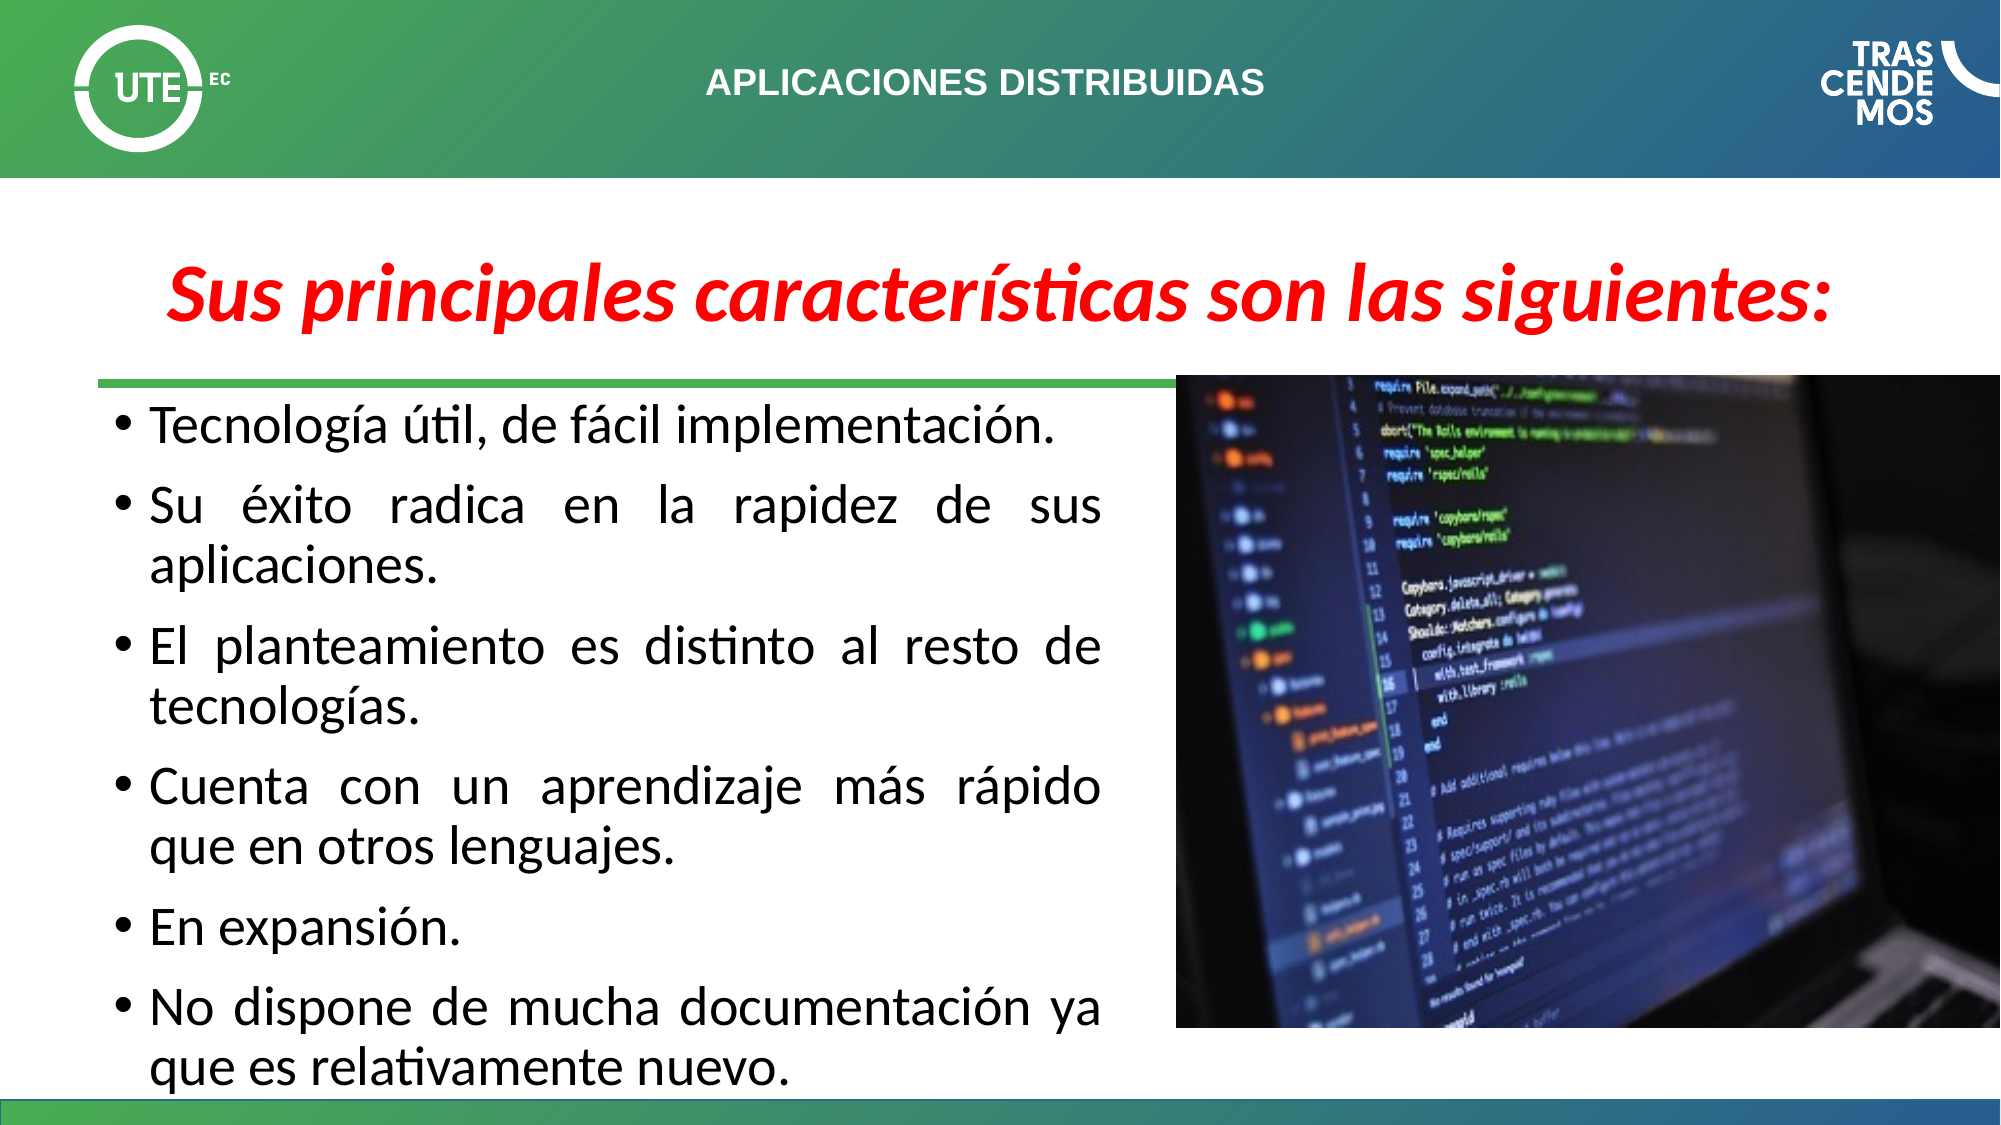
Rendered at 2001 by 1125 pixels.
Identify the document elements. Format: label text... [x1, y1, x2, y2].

list Tecnología útil, de fácil implementación. Su éxito radica en la rapidez de sus aplicaciones. El planteamiento es distinto al resto de tecnologías. Cuenta con un aprendizaje más rápido que en otros lenguajes. En expansión. No dispone de mucha documentación ya que es relativamente nuevo. [98, 426, 1118, 1110]
text_box [98, 207, 1863, 426]
title APLICACIONES DISTRIBUIDAS [292, 15, 1679, 150]
picture [1176, 375, 2000, 1028]
text_box Sus principales características son las siguientes: [152, 231, 2000, 406]
